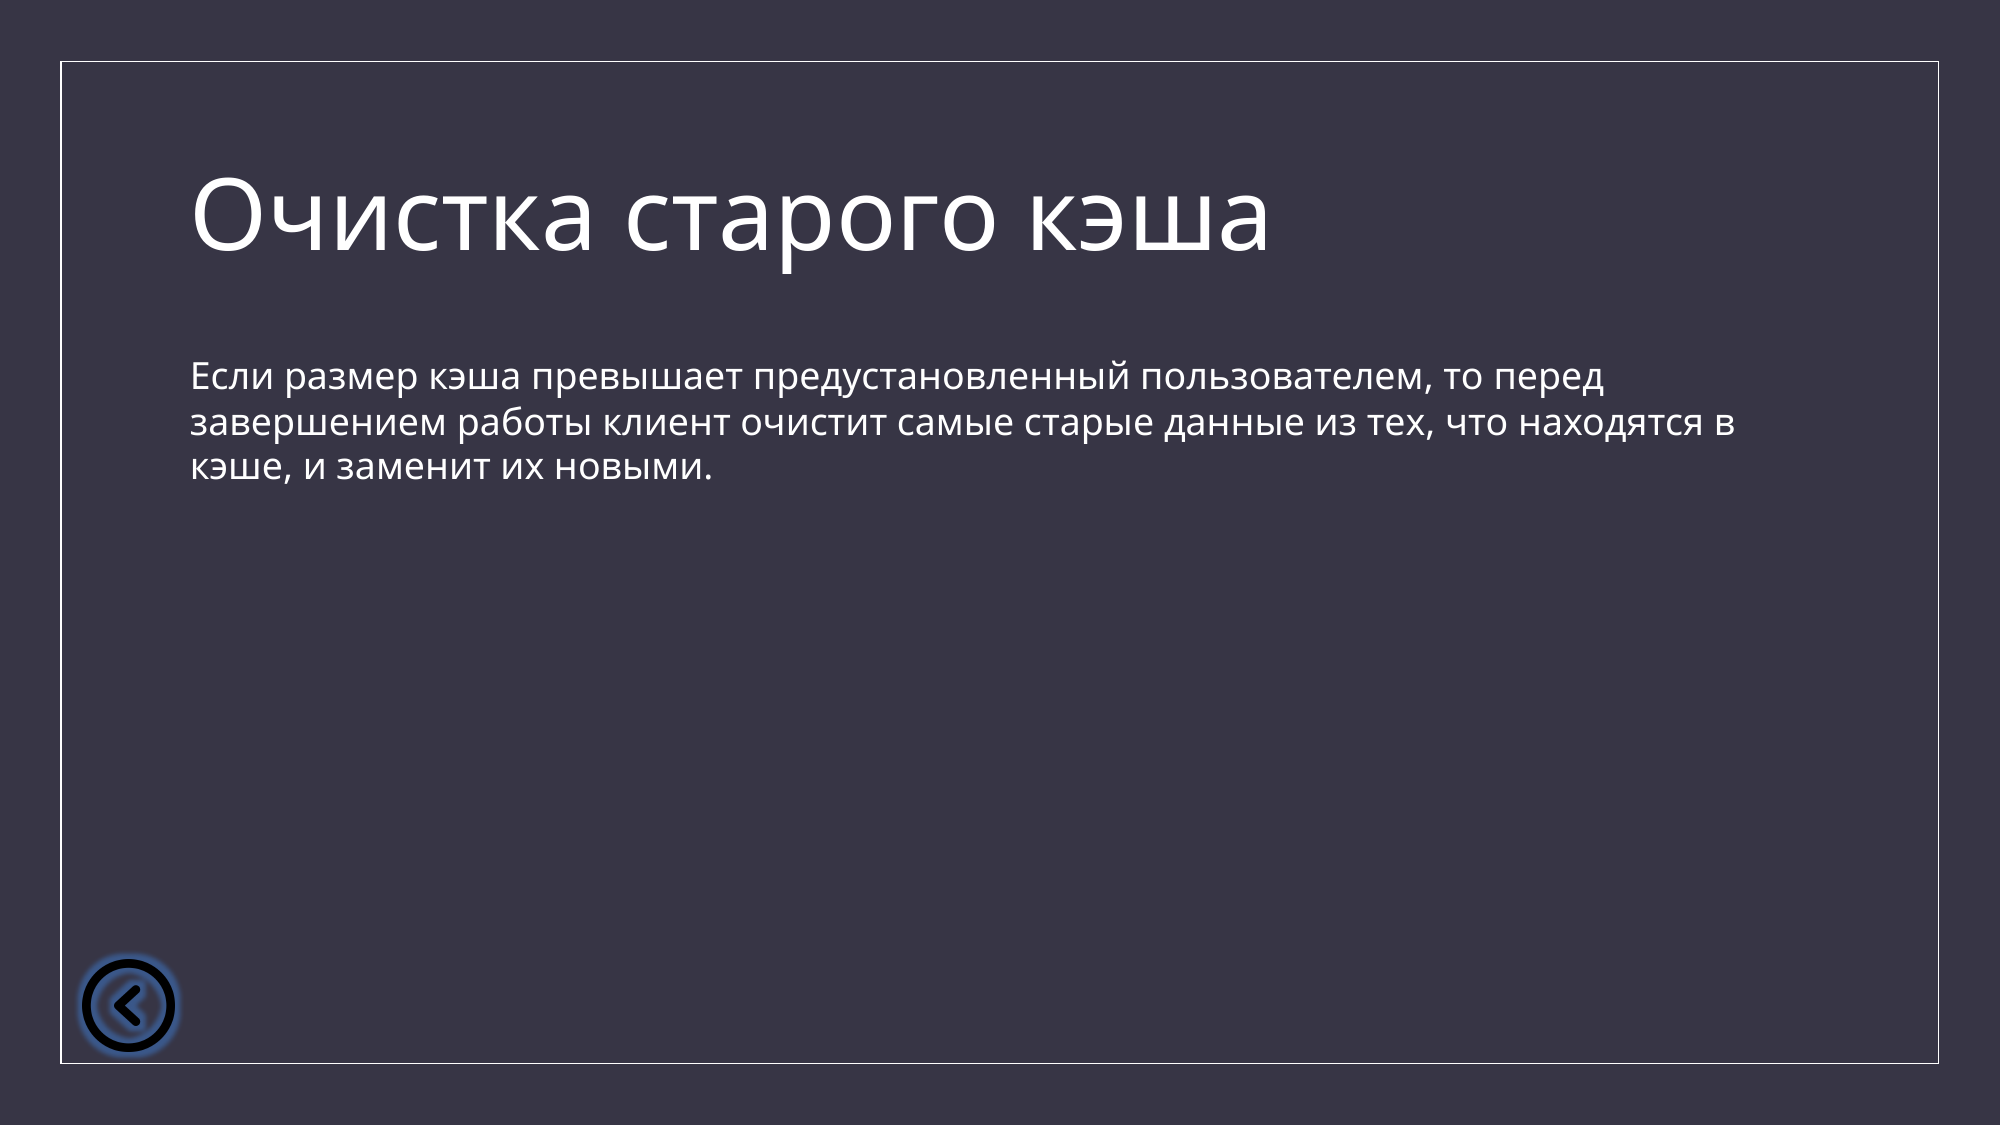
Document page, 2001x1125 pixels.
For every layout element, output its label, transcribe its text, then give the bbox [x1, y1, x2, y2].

picture [82, 959, 176, 1052]
list Если размер кэша превышает предустановленный пользователем, то перед завершением работы клиент очистит самые старые данные из тех, что находятся в кэше, и заменит их новыми. [174, 345, 1825, 990]
title Очистка старого кэша [174, 105, 1825, 331]
